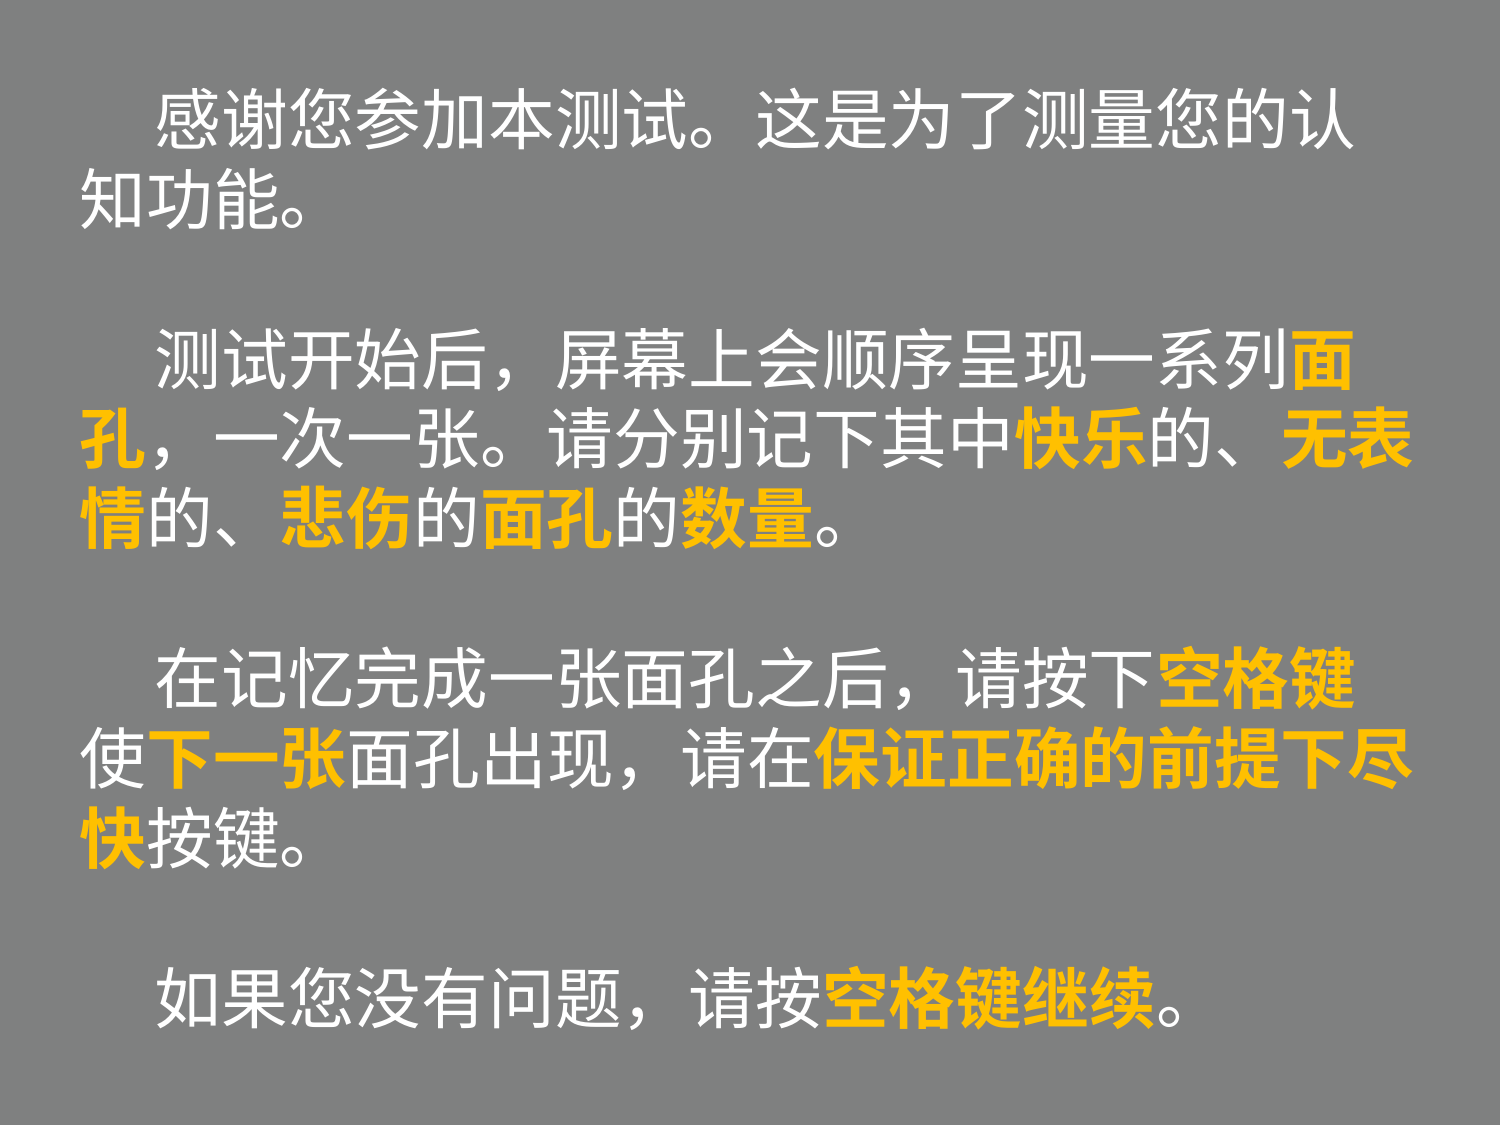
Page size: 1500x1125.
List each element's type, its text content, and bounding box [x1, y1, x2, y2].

text_box 感谢您参加本测试。这是为了测量您的认知功能。 测试开始后，屏幕上会顺序呈现一系列面孔，一次一张。请分别记下其中快乐的、无表情的、悲伤的面孔的数量。 在记忆完成一张面孔之后，请按下空格键使下一张面孔出现，请在保证正确的前提下尽快按键。 如果您没有问题，请按空格键继续。 [65, 70, 1435, 1045]
